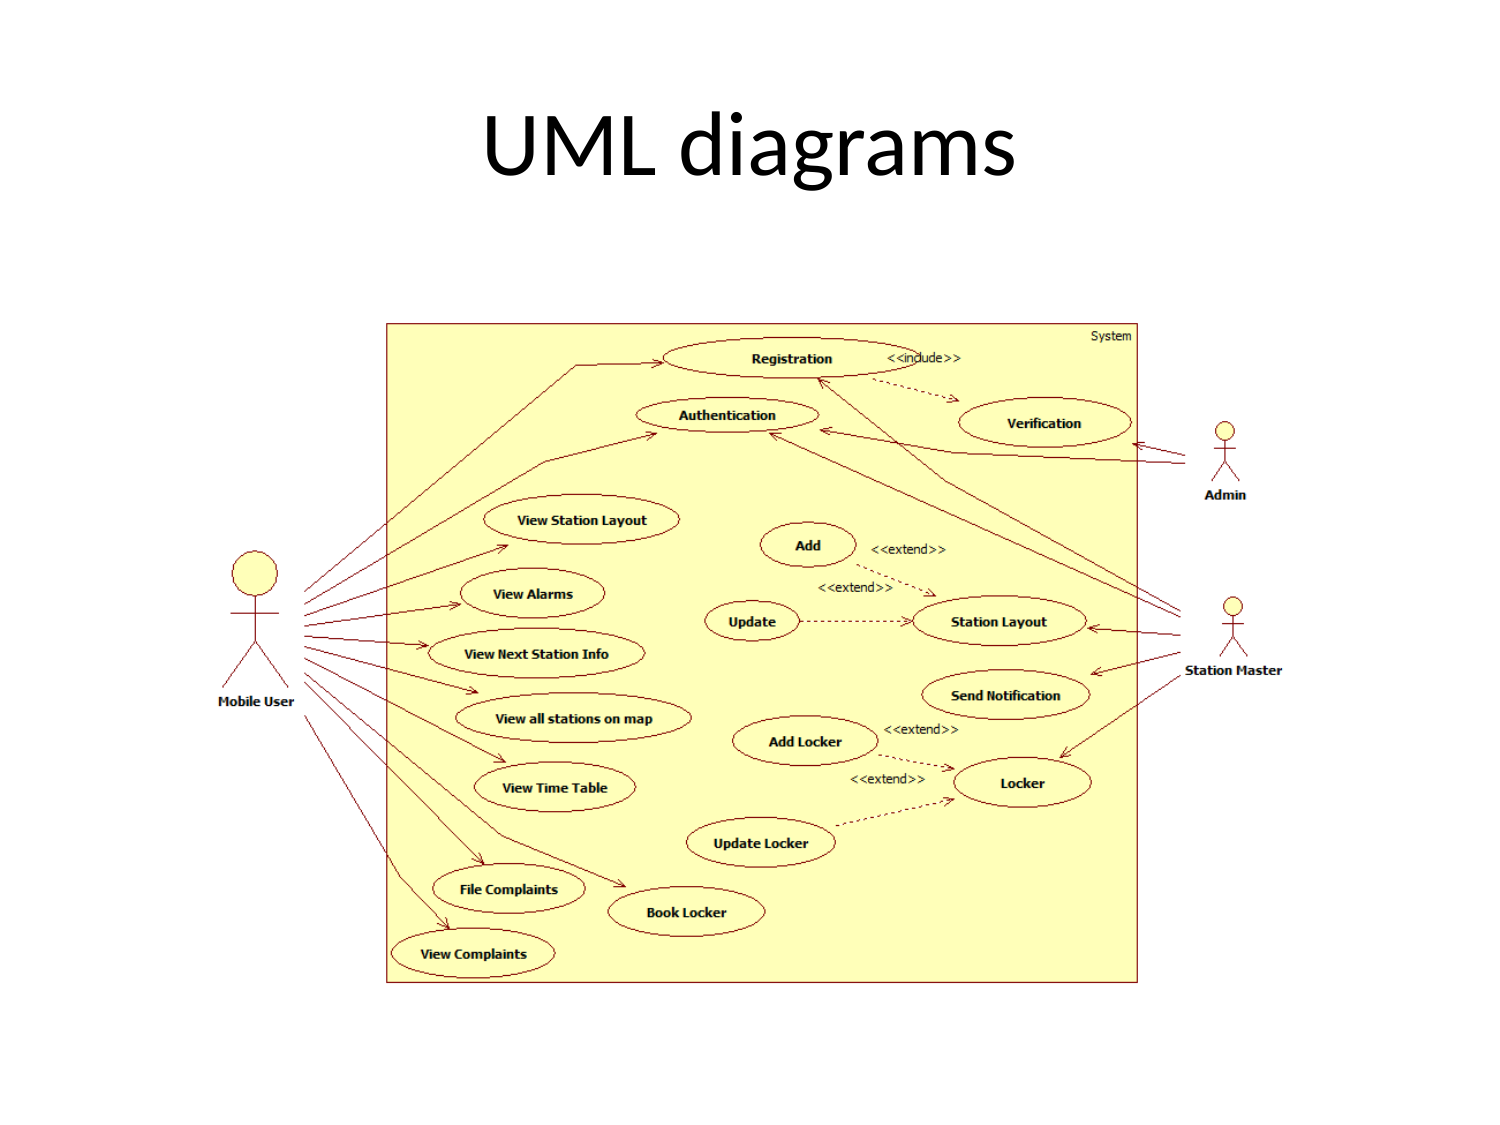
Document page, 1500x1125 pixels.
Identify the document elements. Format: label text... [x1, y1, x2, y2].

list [142, 262, 1358, 1006]
title UML diagrams [75, 45, 1425, 233]
